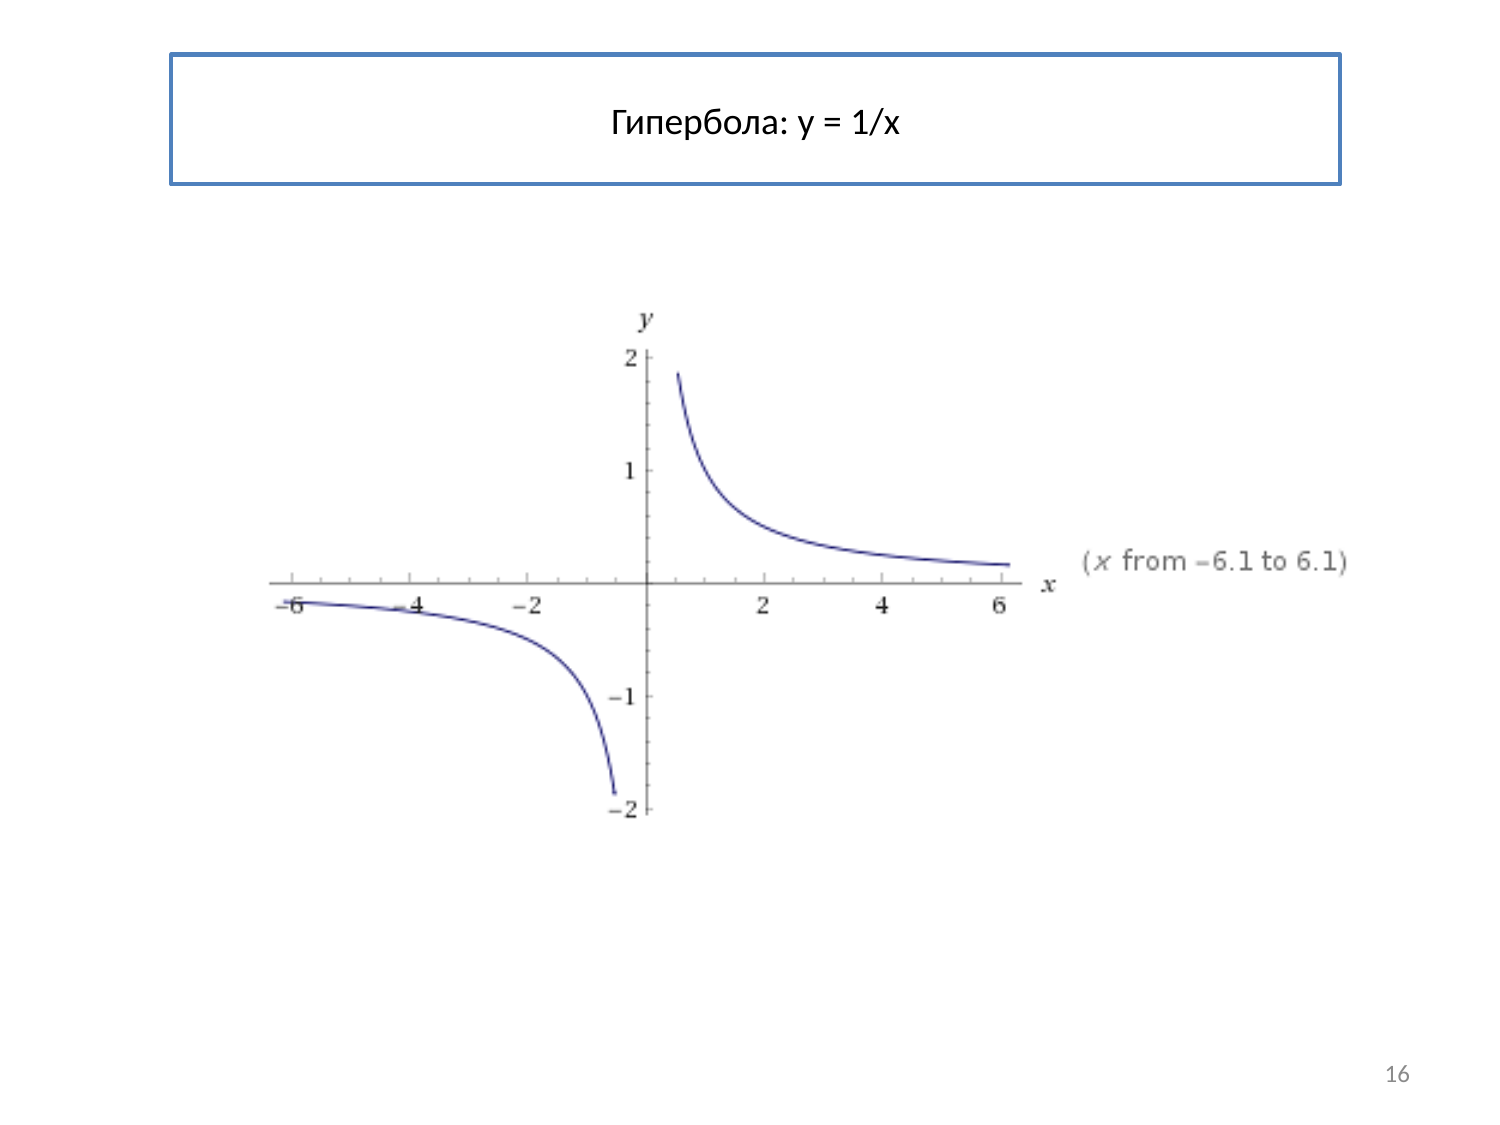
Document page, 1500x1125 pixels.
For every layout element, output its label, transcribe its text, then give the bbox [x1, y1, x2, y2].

slide_number 16 [1074, 1042, 1425, 1103]
text_box Гипербола: y = 1/x [169, 52, 1342, 186]
picture [257, 290, 1381, 852]
